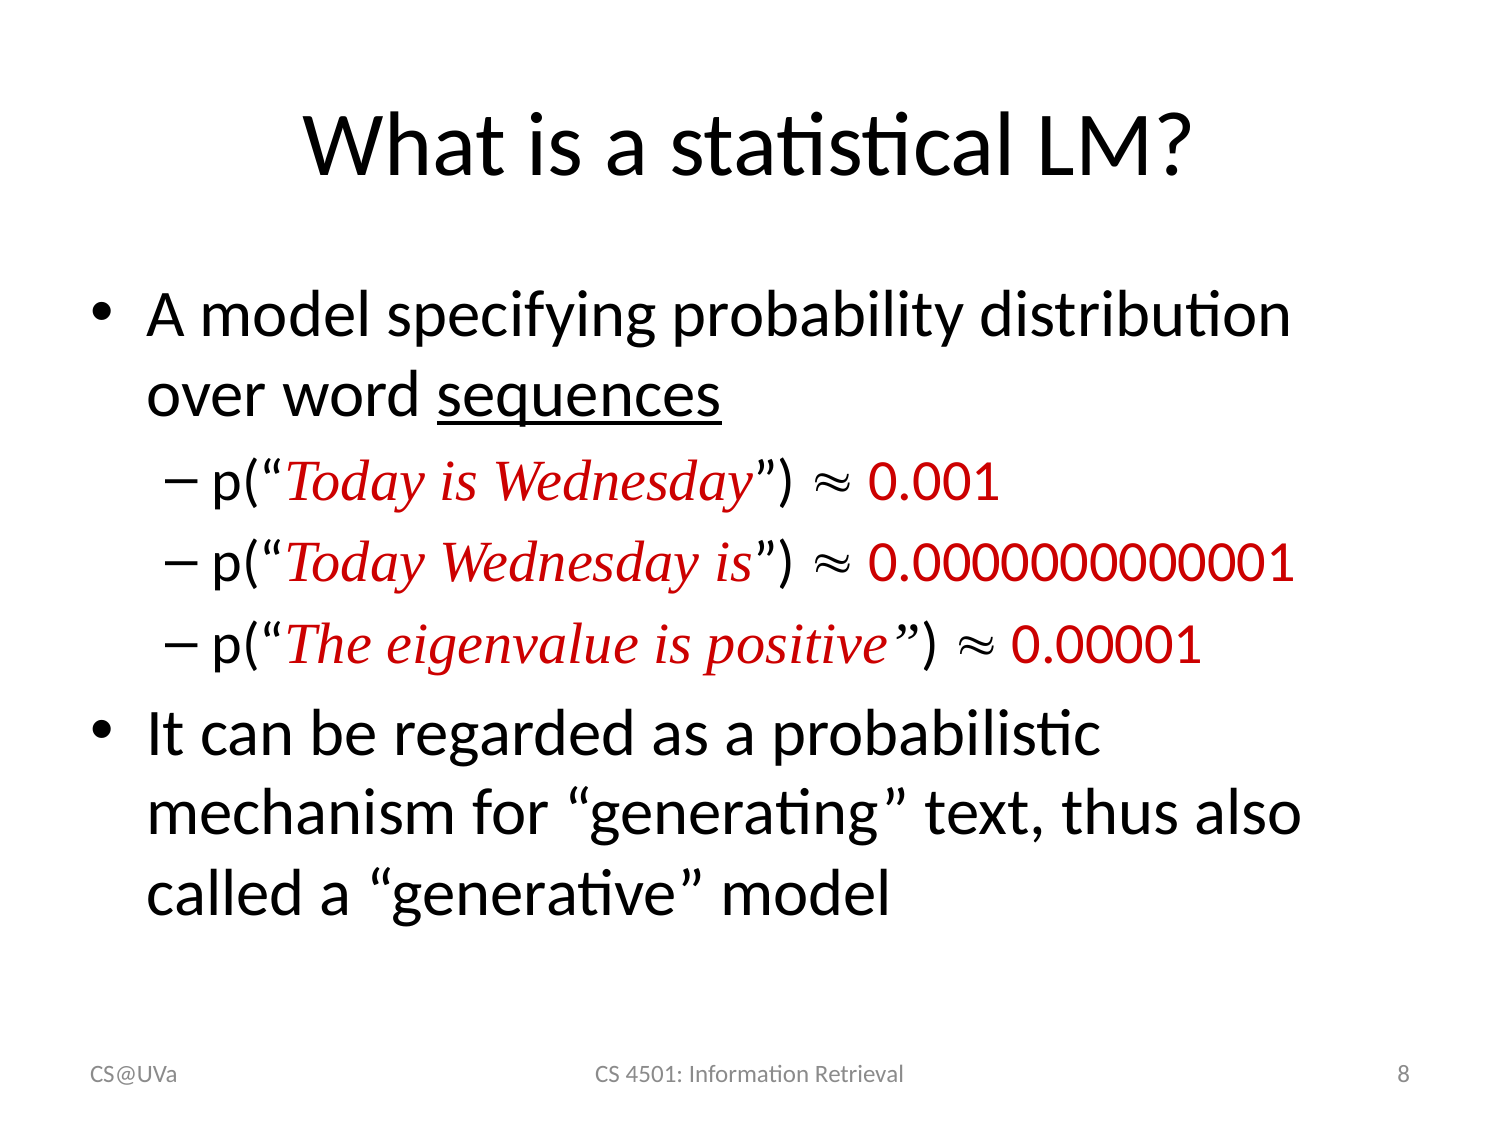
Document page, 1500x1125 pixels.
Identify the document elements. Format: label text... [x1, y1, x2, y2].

footer CS 4501: Information Retrieval [512, 1042, 988, 1103]
slide_number CS@UVa [75, 1042, 425, 1103]
list A model specifying probability distribution over word sequences p(“Today is Wednesday”)  0.001 p(“Today Wednesday is”)  0.0000000000001 p(“The eigenvalue is positive”)  0.00001 It can be regarded as a probabilistic mechanism for “generating” text, thus also called a “generative” model [75, 262, 1425, 1005]
title What is a statistical LM? [75, 45, 1425, 233]
slide_number 8 [1074, 1042, 1425, 1103]
